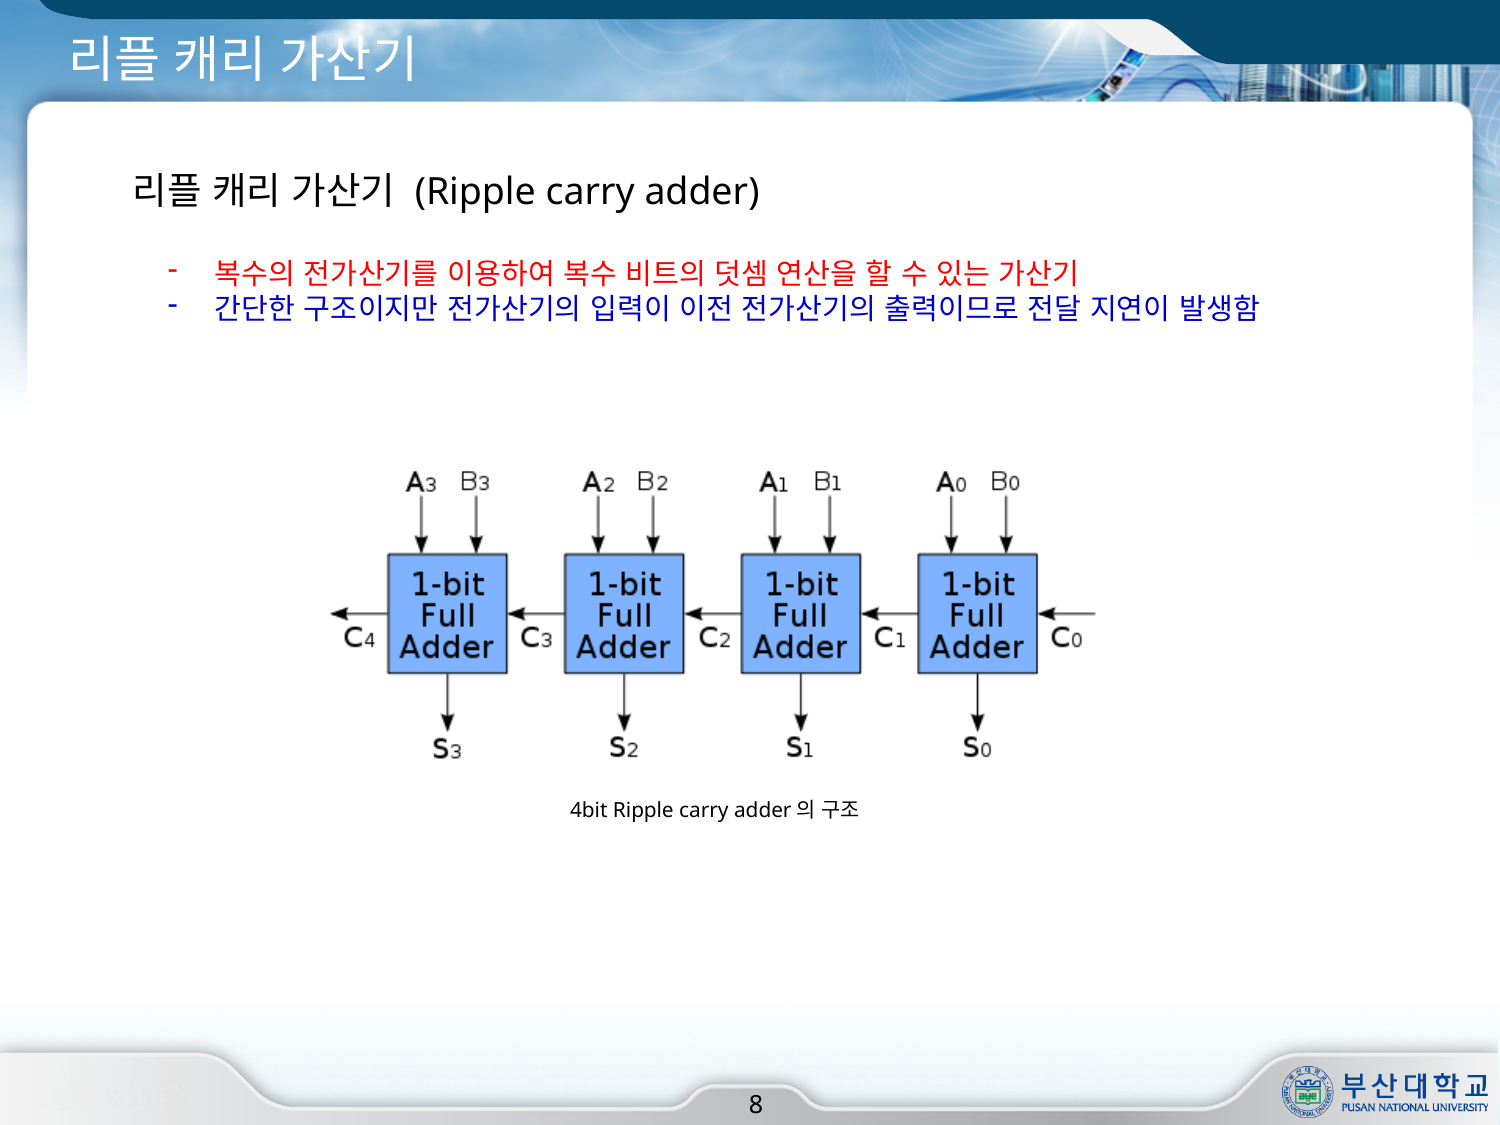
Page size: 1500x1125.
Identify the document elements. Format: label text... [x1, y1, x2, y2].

title 리플 캐리 가산기 [53, 24, 1081, 90]
picture [0, 0, 1500, 1125]
text_box 리플 캐리 가산기 (Ripple carry adder) [118, 159, 775, 220]
text_box 복수의 전가산기를 이용하여 복수 비트의 덧셈 연산을 할 수 있는 가산기 간단한 구조이지만 전가산기의 입력이 이전 전가산기의 출력이므로 전달 지연이 발생함 [153, 248, 1277, 333]
text_box 8 [702, 1075, 809, 1125]
text_box 4bit Ripple carry adder의 구조 [555, 789, 874, 830]
